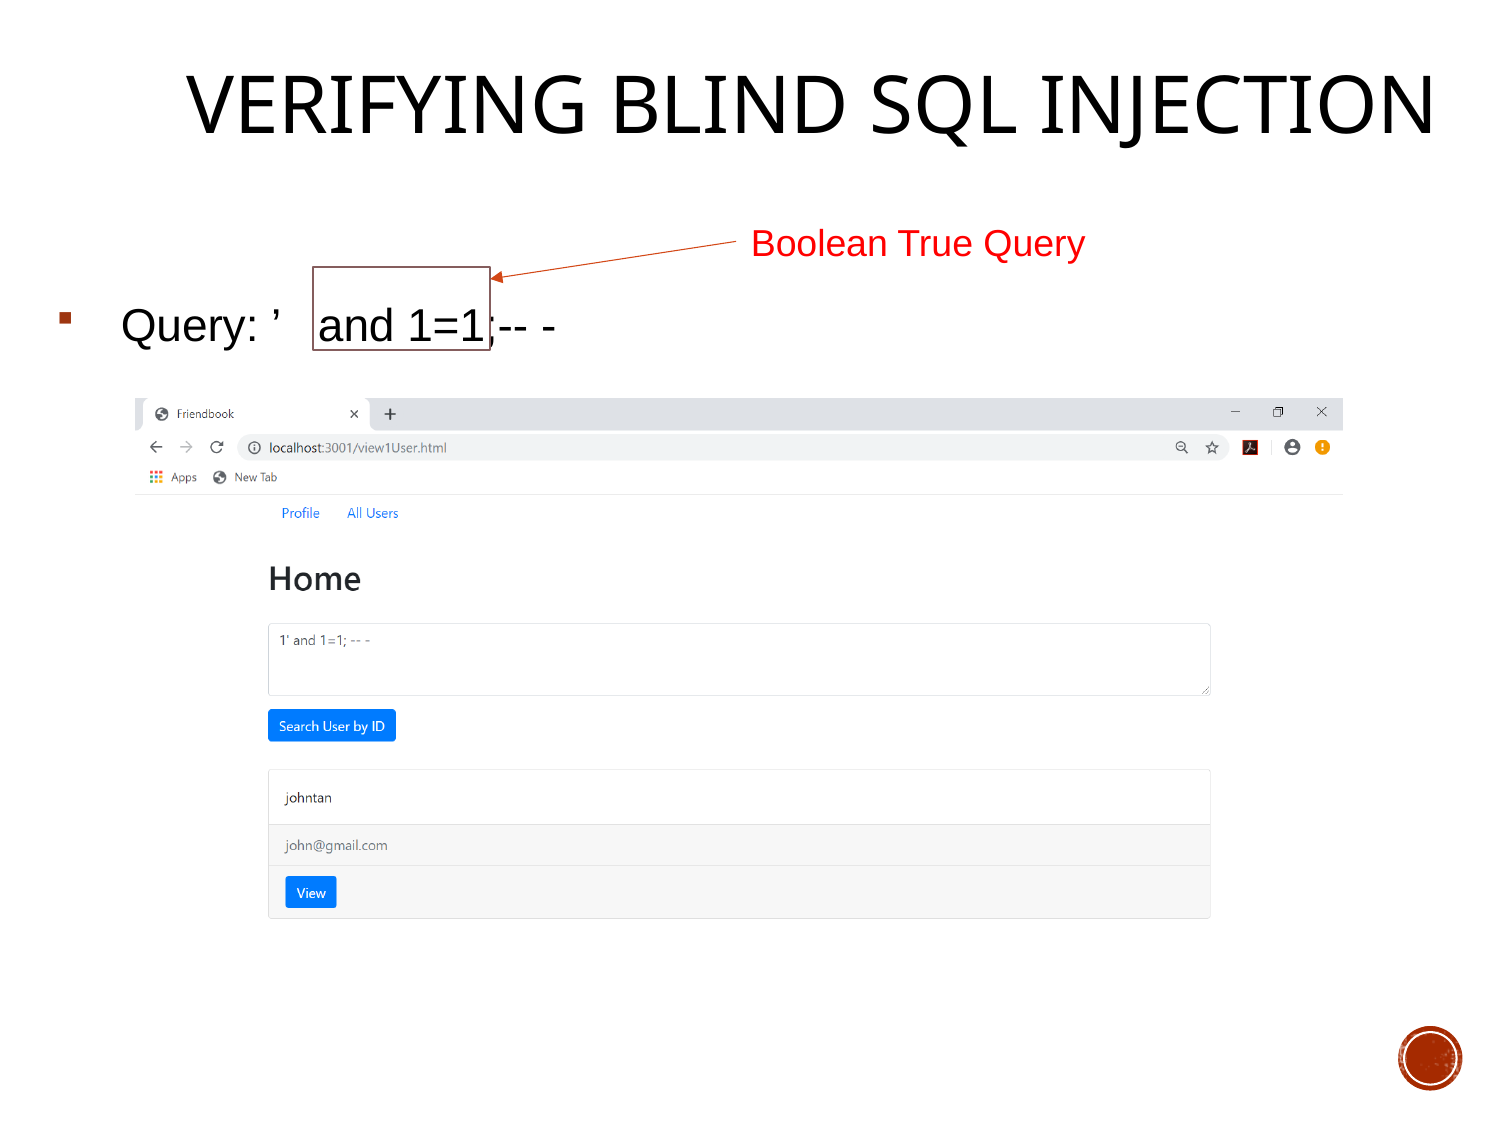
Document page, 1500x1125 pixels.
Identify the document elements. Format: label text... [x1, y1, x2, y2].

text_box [492, 244, 733, 278]
list Query: ’ and 1=1;-- - [41, 259, 1459, 1040]
picture [135, 398, 1343, 1040]
text_box [312, 259, 492, 351]
title Verifying blind sql injection [171, 51, 1459, 164]
text_box Boolean True Query [736, 211, 1101, 272]
